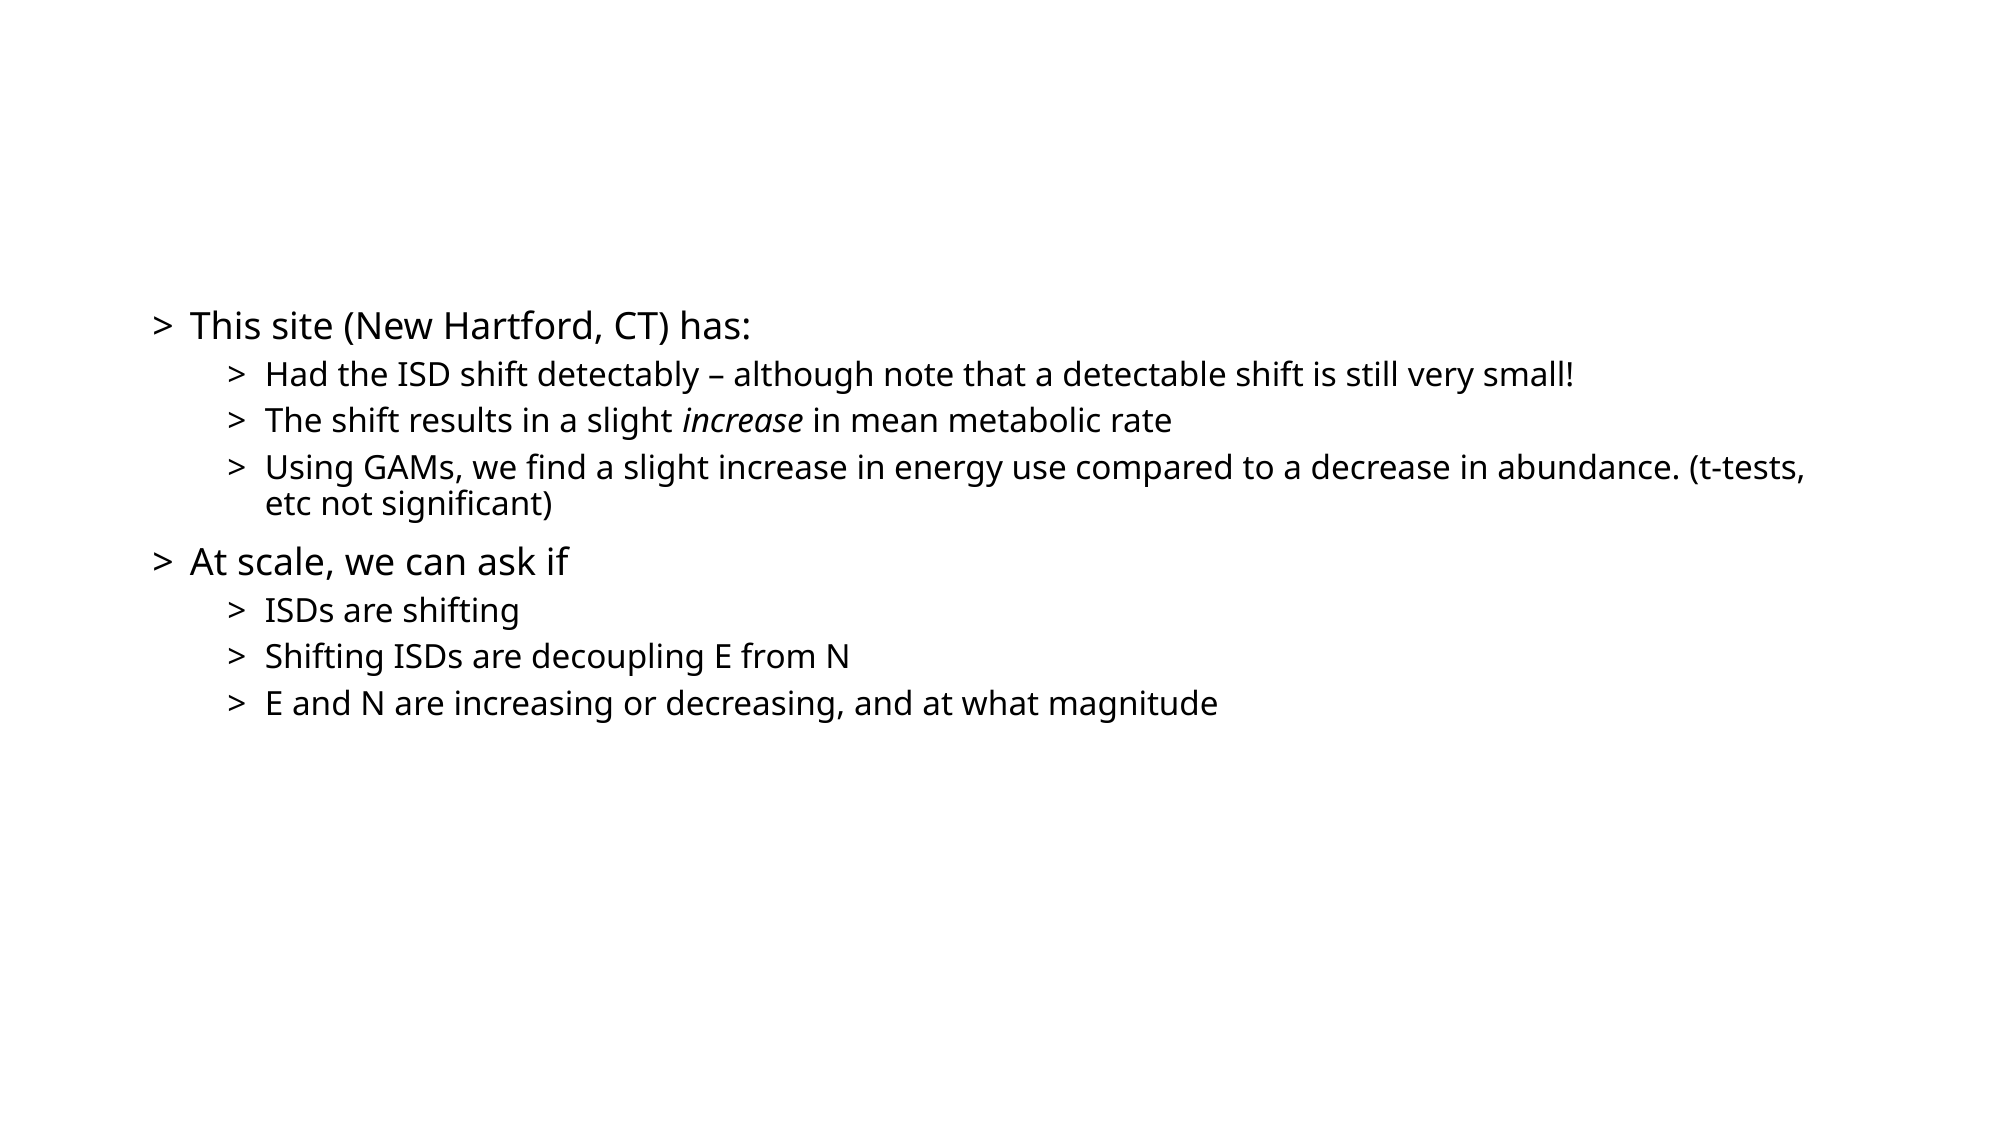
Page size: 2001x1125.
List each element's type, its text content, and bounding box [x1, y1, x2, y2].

list This site (New Hartford, CT) has: Had the ISD shift detectably – although note that a detectable shift is still very small! The shift results in a slight increase in mean metabolic rate Using GAMs, we find a slight increase in energy use compared to a decrease in abundance. (t-tests, etc not significant) At scale, we can ask if ISDs are shifting Shifting ISDs are decoupling E from N E and N are increasing or decreasing, and at what magnitude [137, 299, 1863, 1014]
